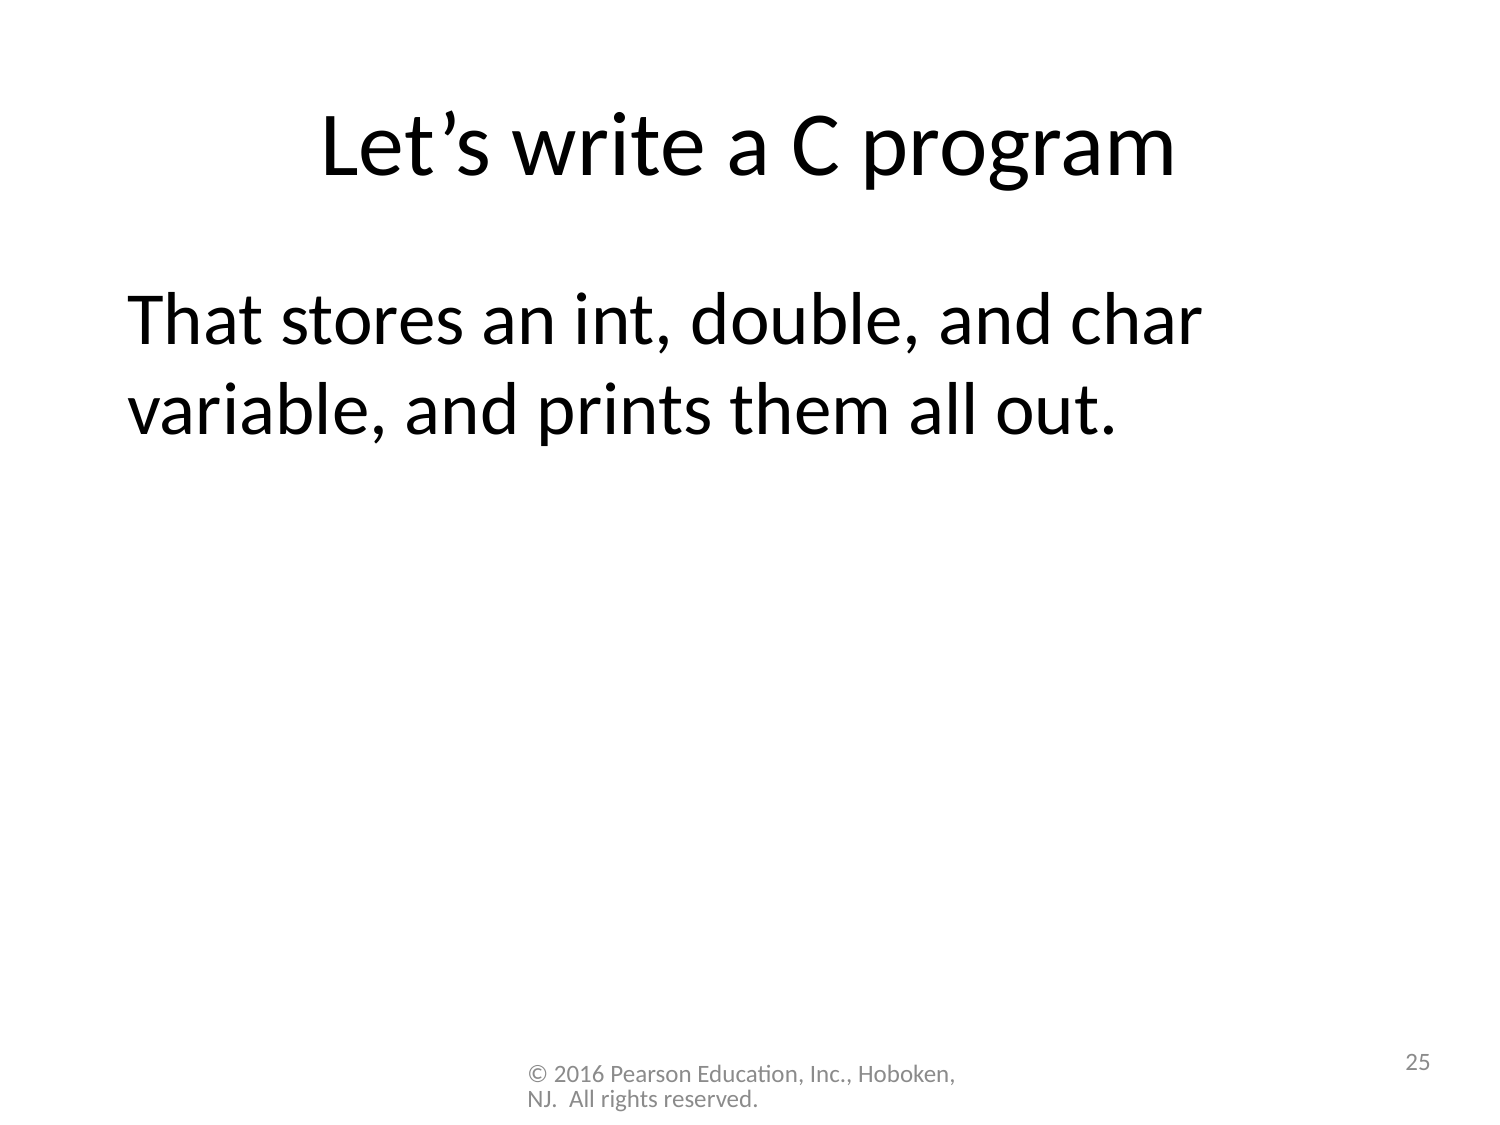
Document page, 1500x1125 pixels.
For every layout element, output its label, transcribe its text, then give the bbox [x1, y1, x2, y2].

text_box That stores an int, double, and char variable, and prints them all out. [112, 262, 1225, 458]
slide_number 25 [1095, 1030, 1446, 1091]
title Let’s write a C program [75, 45, 1425, 233]
footer © 2016 Pearson Education, Inc., Hoboken, NJ. All rights reserved. [512, 1042, 988, 1103]
